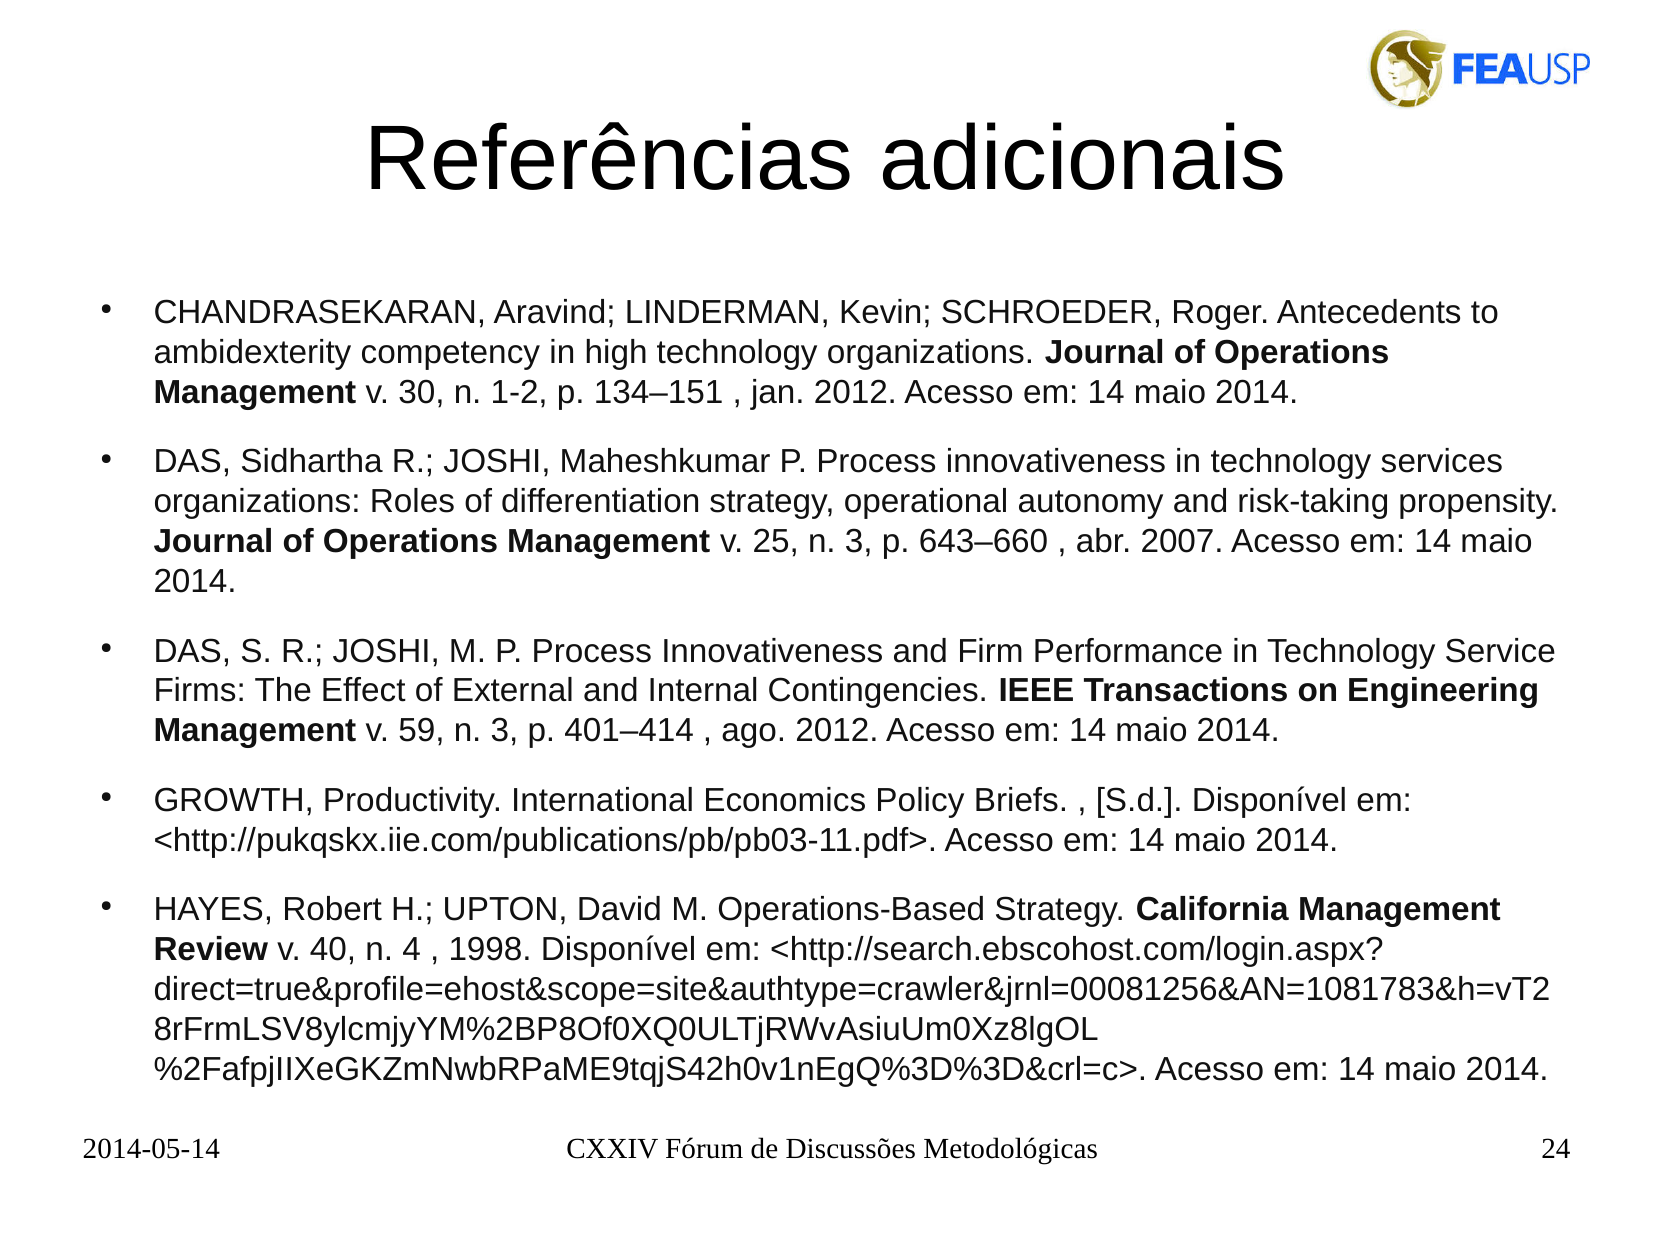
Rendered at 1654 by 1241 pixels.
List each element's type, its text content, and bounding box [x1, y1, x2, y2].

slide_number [82, 1129, 468, 1216]
list CHANDRASEKARAN, Aravind; LINDERMAN, Kevin; SCHROEDER, Roger. Antecedents to ambidexterity competency in high technology organizations. Journal of Operations Management v. 30, n. 1-2, p. 134–151 , jan. 2012. Acesso em: 14 maio 2014. DAS, Sidhartha R.; JOSHI, Maheshkumar P. Process innovativeness in technology services organizations: Roles of differentiation strategy, operational autonomy and risk-taking propensity. Journal of Operations Management v. 25, n. 3, p. 643–660 , abr. 2007. Acesso em: 14 maio 2014. DAS, S. R.; JOSHI, M. P. Process Innovativeness and Firm Performance in Technology Service Firms: The Effect of External and Internal Contingencies. IEEE Transactions on Engineering Management v. 59, n. 3, p. 401–414 , ago. 2012. Acesso em: 14 maio 2014. GROWTH, Productivity. International Economics Policy Briefs. , [S.d.]. Disponível em: <http://pukqskx.iie.com/publications/pb/pb03-11.pdf>. Acesso em: 14 maio 2014. HAYES, Robert H.; UPTON, David M. Operations-Based Strategy. California Management Review v. 40, n. 4 , 1998. Disponível em: <http://search.ebscohost.com/login.aspx?direct=true&profile=ehost&scope=site&authtype=crawler&jrnl=00081256&AN=1081783&h=vT28rFrmLSV8ylcmjyYM%2BP8Of0XQ0ULTjRWvAsiuUm0Xz8lgOL%2FafpjIIXeGKZmNwbRPaME9tqjS42h0v1nEgQ%3D%3D&crl=c>. Acesso em: 14 maio 2014. [82, 290, 1571, 1010]
footer CXXIV Fórum de Discussões Metodológicas [525, 1129, 1140, 1216]
slide_number 24 [1185, 1129, 1571, 1216]
picture [1366, 29, 1590, 110]
title Referências adicionais [82, 49, 1571, 257]
